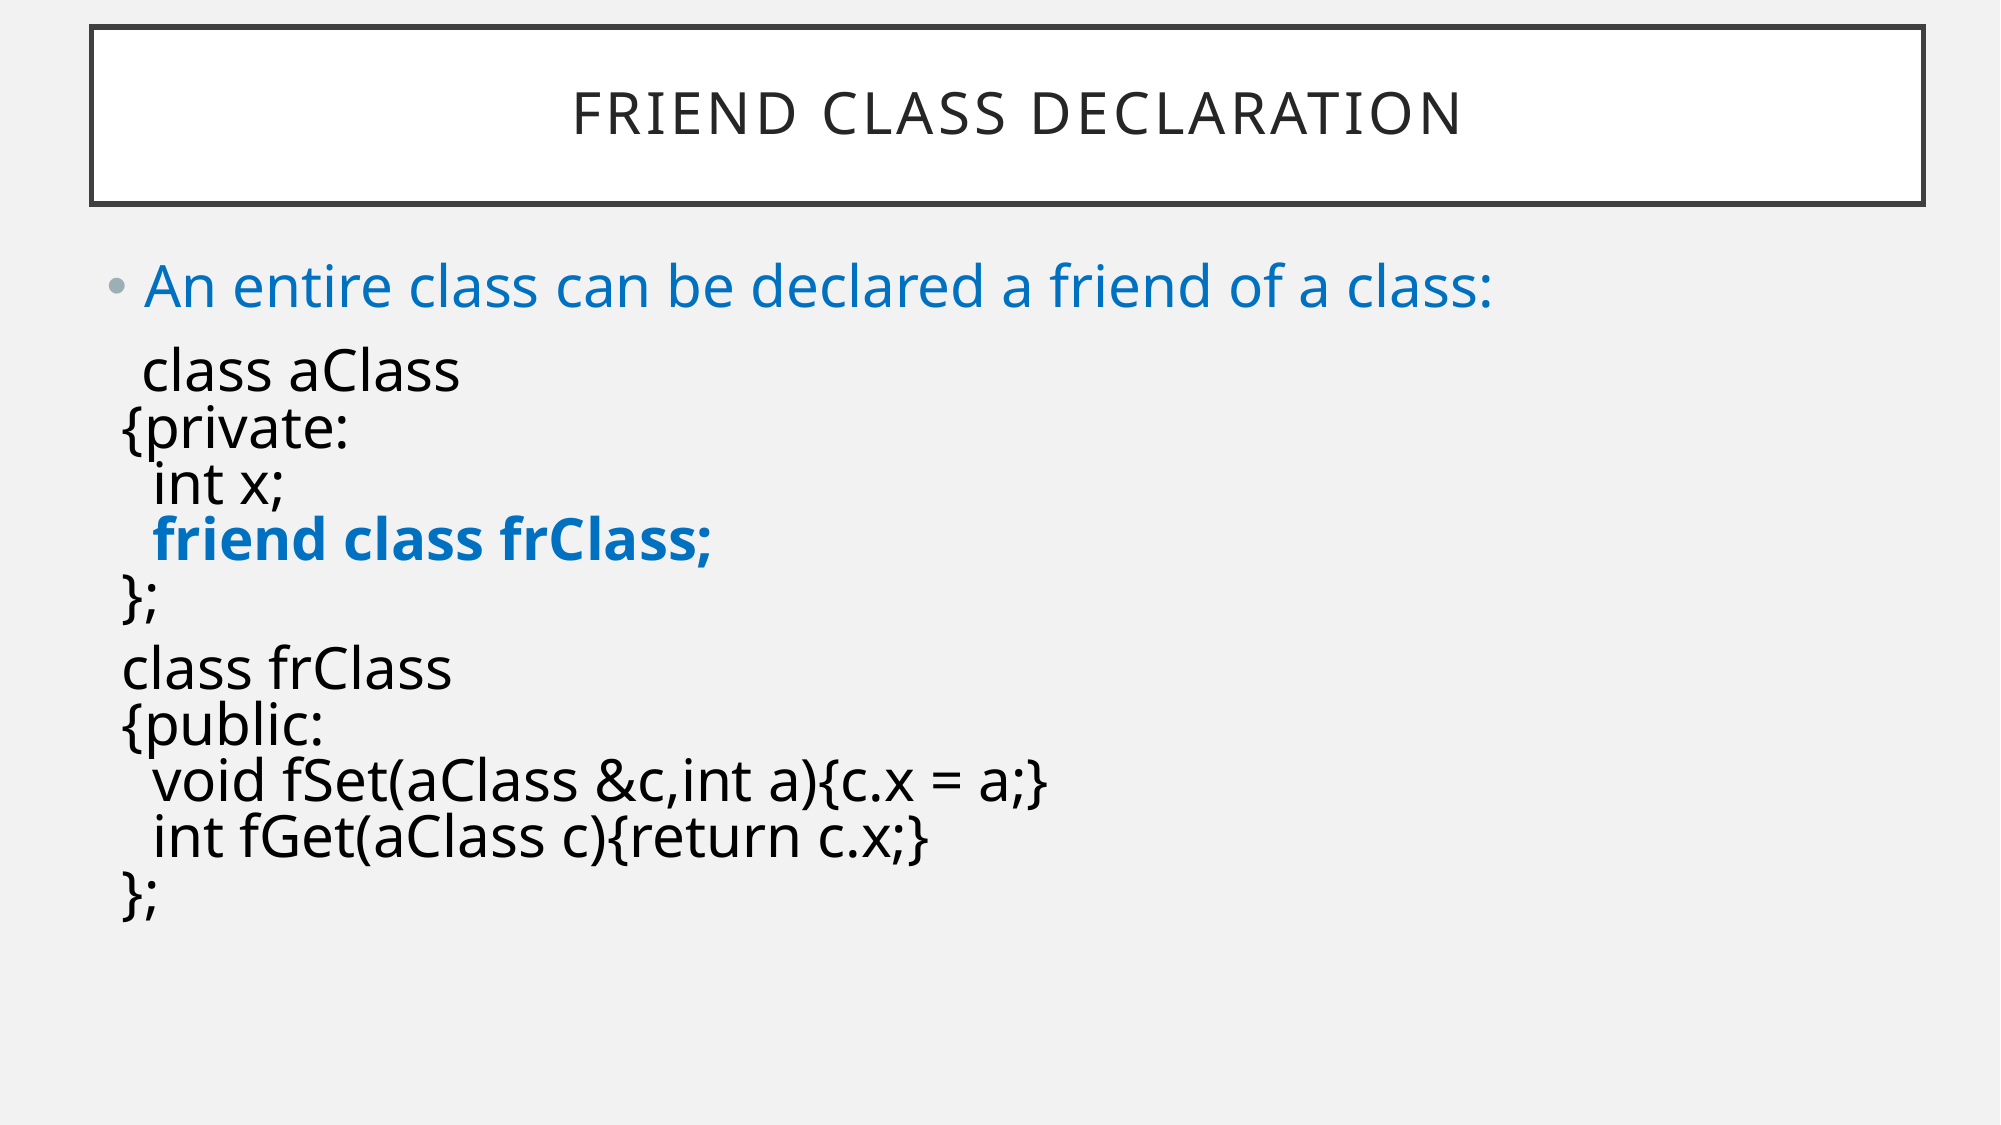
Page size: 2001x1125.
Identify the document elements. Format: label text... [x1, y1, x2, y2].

title Friend Class Declaration [89, 24, 1926, 207]
list An entire class can be declared a friend of a class: class aClass {private: int x; friend class frClass; }; class frClass {public: void fSet(aClass &c,int a){c.x = a;} int fGet(aClass c){return c.x;} }; [91, 249, 1924, 1098]
